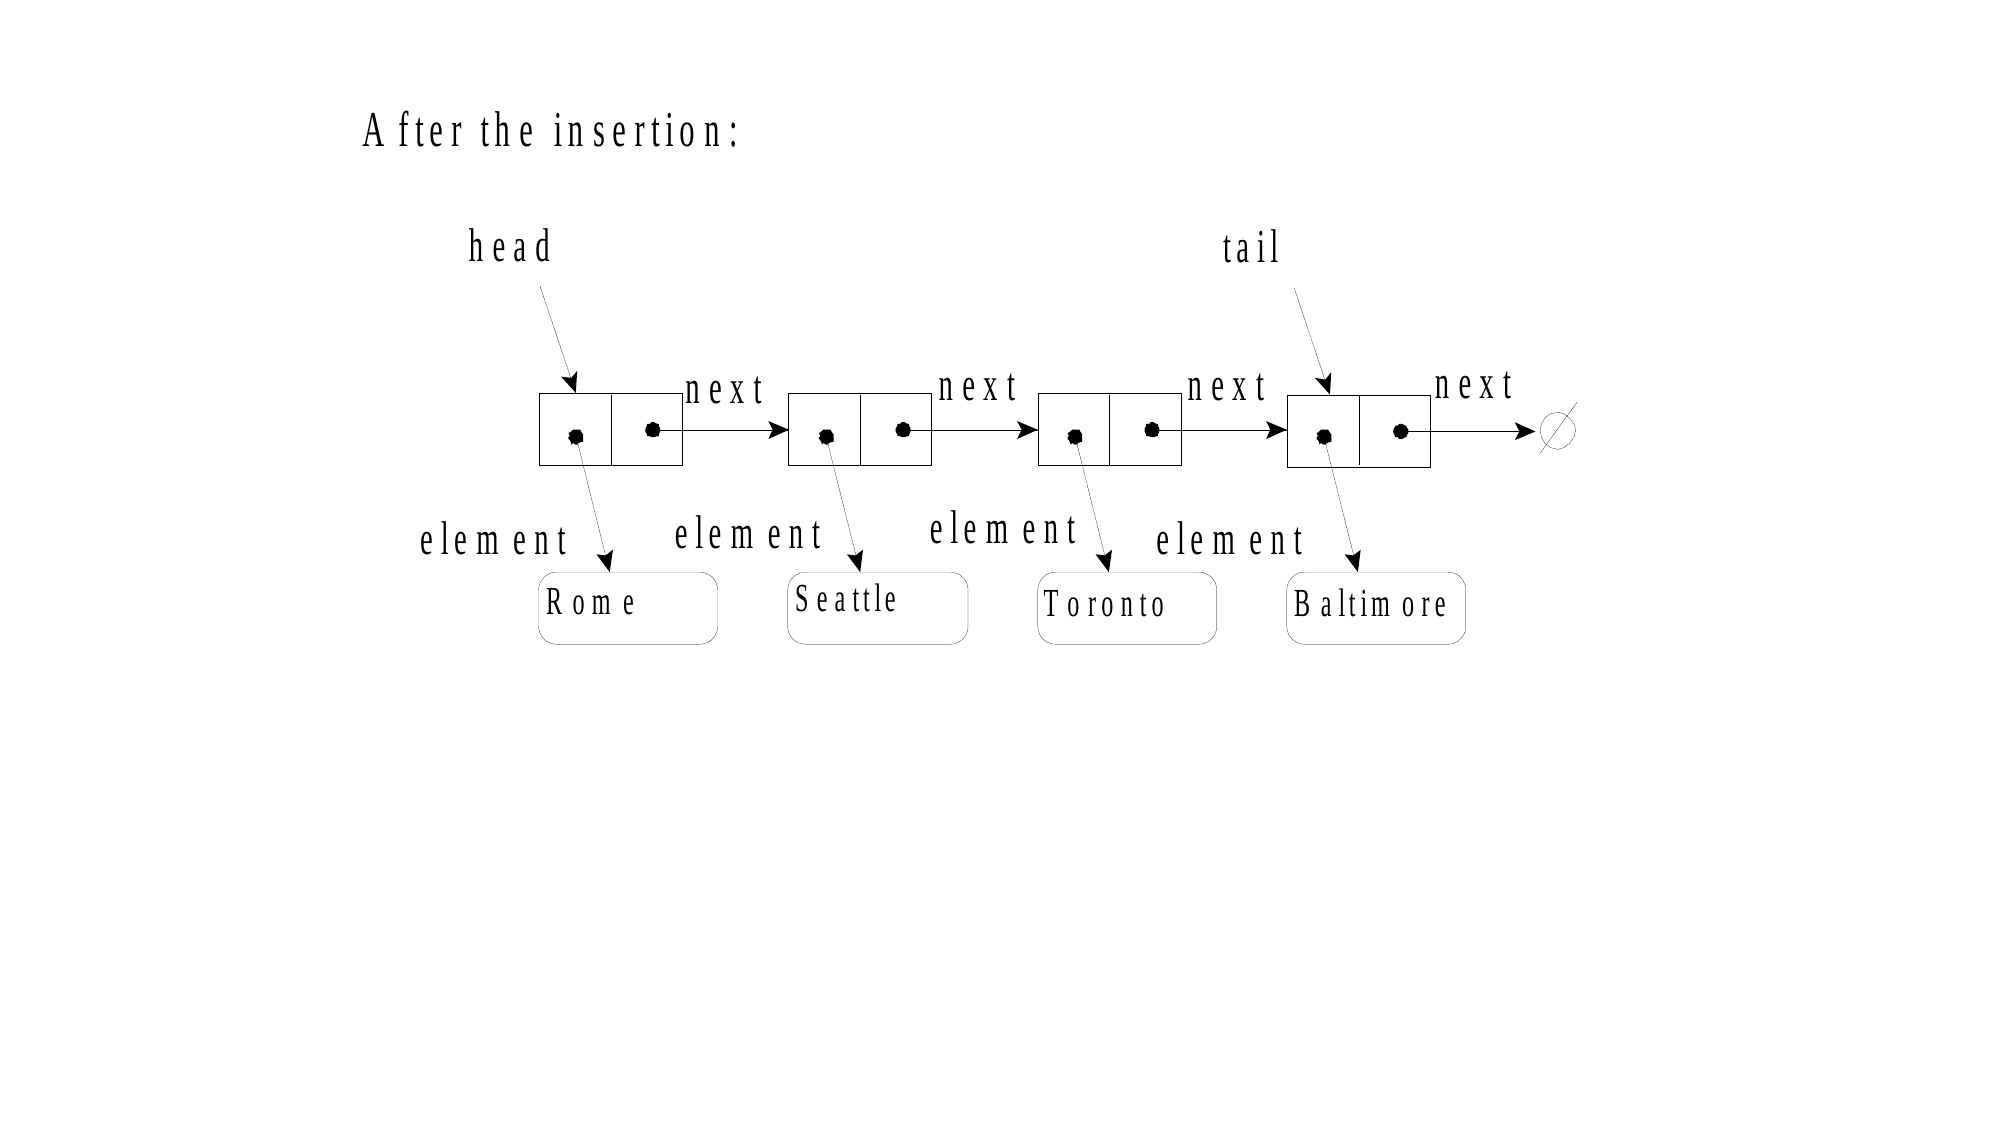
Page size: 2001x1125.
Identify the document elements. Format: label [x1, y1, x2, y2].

list [362, 99, 1638, 1000]
